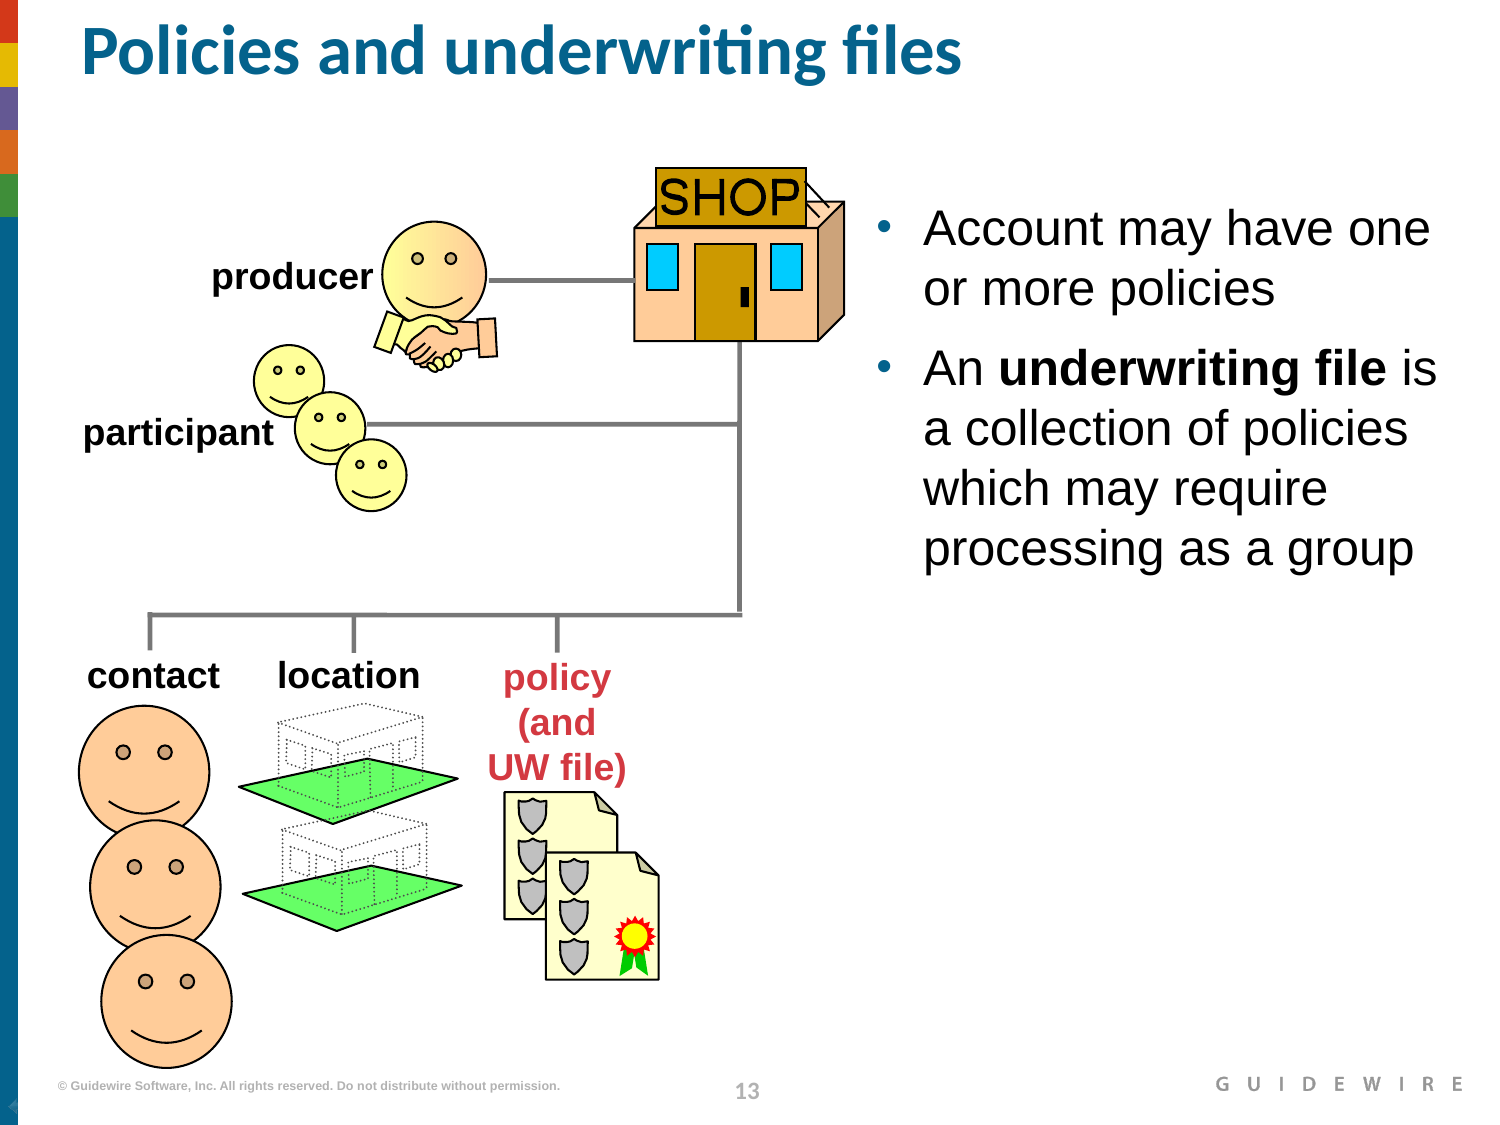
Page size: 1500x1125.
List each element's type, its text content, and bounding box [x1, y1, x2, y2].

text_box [545, 852, 659, 980]
text_box [253, 345, 325, 418]
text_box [634, 167, 845, 342]
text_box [238, 703, 459, 812]
list Account may have one or more policies An underwriting file is a collection of policies which may require processing as a group [876, 195, 1450, 1049]
picture [10, 1101, 18, 1111]
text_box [504, 791, 618, 920]
text_box contact [74, 651, 232, 697]
text_box [90, 820, 221, 947]
text_box [335, 439, 407, 512]
picture [0, 0, 18, 216]
title Policies and underwriting files [81, 19, 1446, 142]
text_box producer [181, 252, 374, 298]
text_box location [253, 651, 446, 697]
text_box [101, 934, 232, 1068]
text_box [242, 810, 462, 932]
text_box [78, 705, 210, 833]
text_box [379, 221, 497, 372]
picture [1215, 1073, 1480, 1096]
text_box [294, 392, 366, 465]
text_box policy (and UW file) [485, 653, 629, 789]
text_box participant [82, 408, 275, 454]
